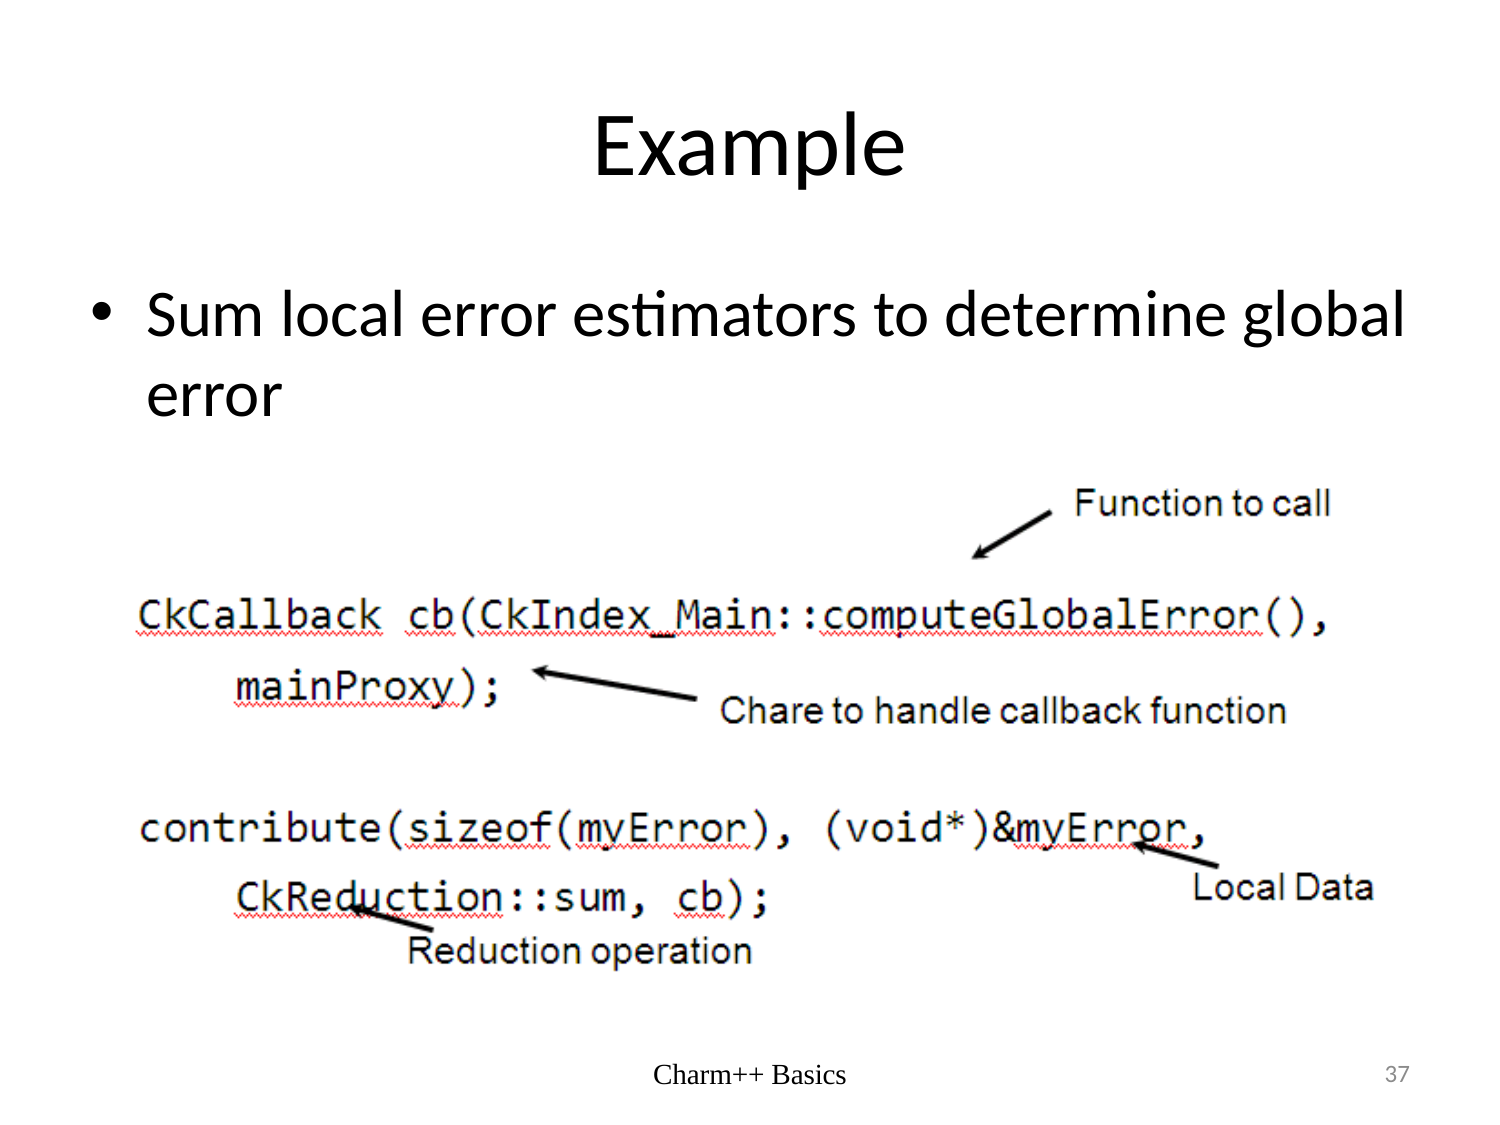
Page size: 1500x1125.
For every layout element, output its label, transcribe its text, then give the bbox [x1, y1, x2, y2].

slide_number 37 [1074, 1042, 1425, 1103]
title Example [75, 45, 1425, 233]
footer Charm++ Basics [512, 1042, 988, 1103]
picture [118, 449, 1426, 976]
list Sum local error estimators to determine global error [75, 262, 1425, 450]
